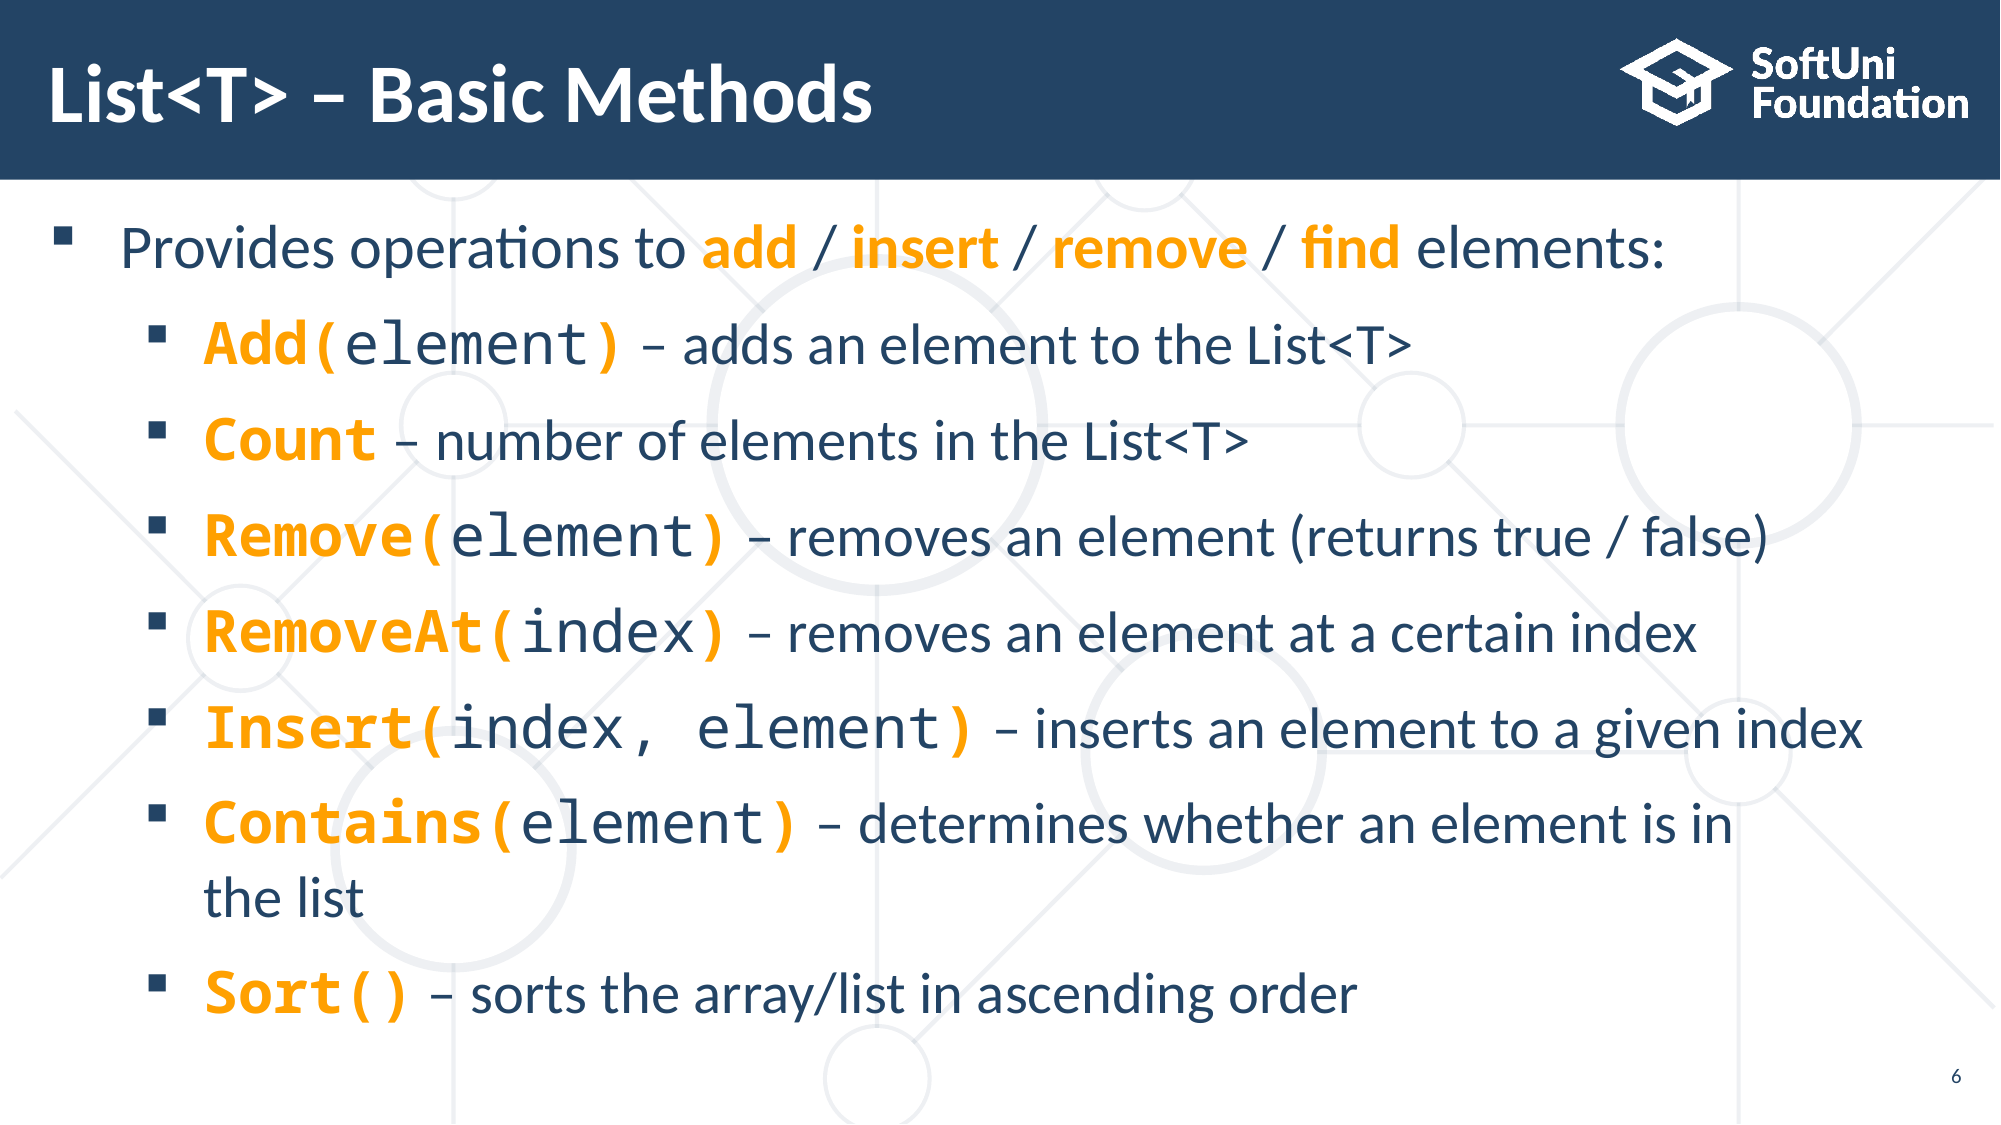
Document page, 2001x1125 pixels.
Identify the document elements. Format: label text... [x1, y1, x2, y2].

list Provides operations to add / insert / remove / find elements: Add(element) – adds an element to the List<T> Count – number of elements in the List<T> Remove(element) – removes an element (returns true / false) RemoveAt(index) – removes an element at a certain index Insert(index, element) – inserts an element to a given index Contains(element) – determines whether an element is in the list Sort() – sorts the array/list in ascending order [31, 196, 1970, 1050]
title List<T> – Basic Methods [31, 16, 1591, 162]
slide_number 6 [1897, 1049, 1968, 1101]
picture [1619, 38, 1968, 126]
